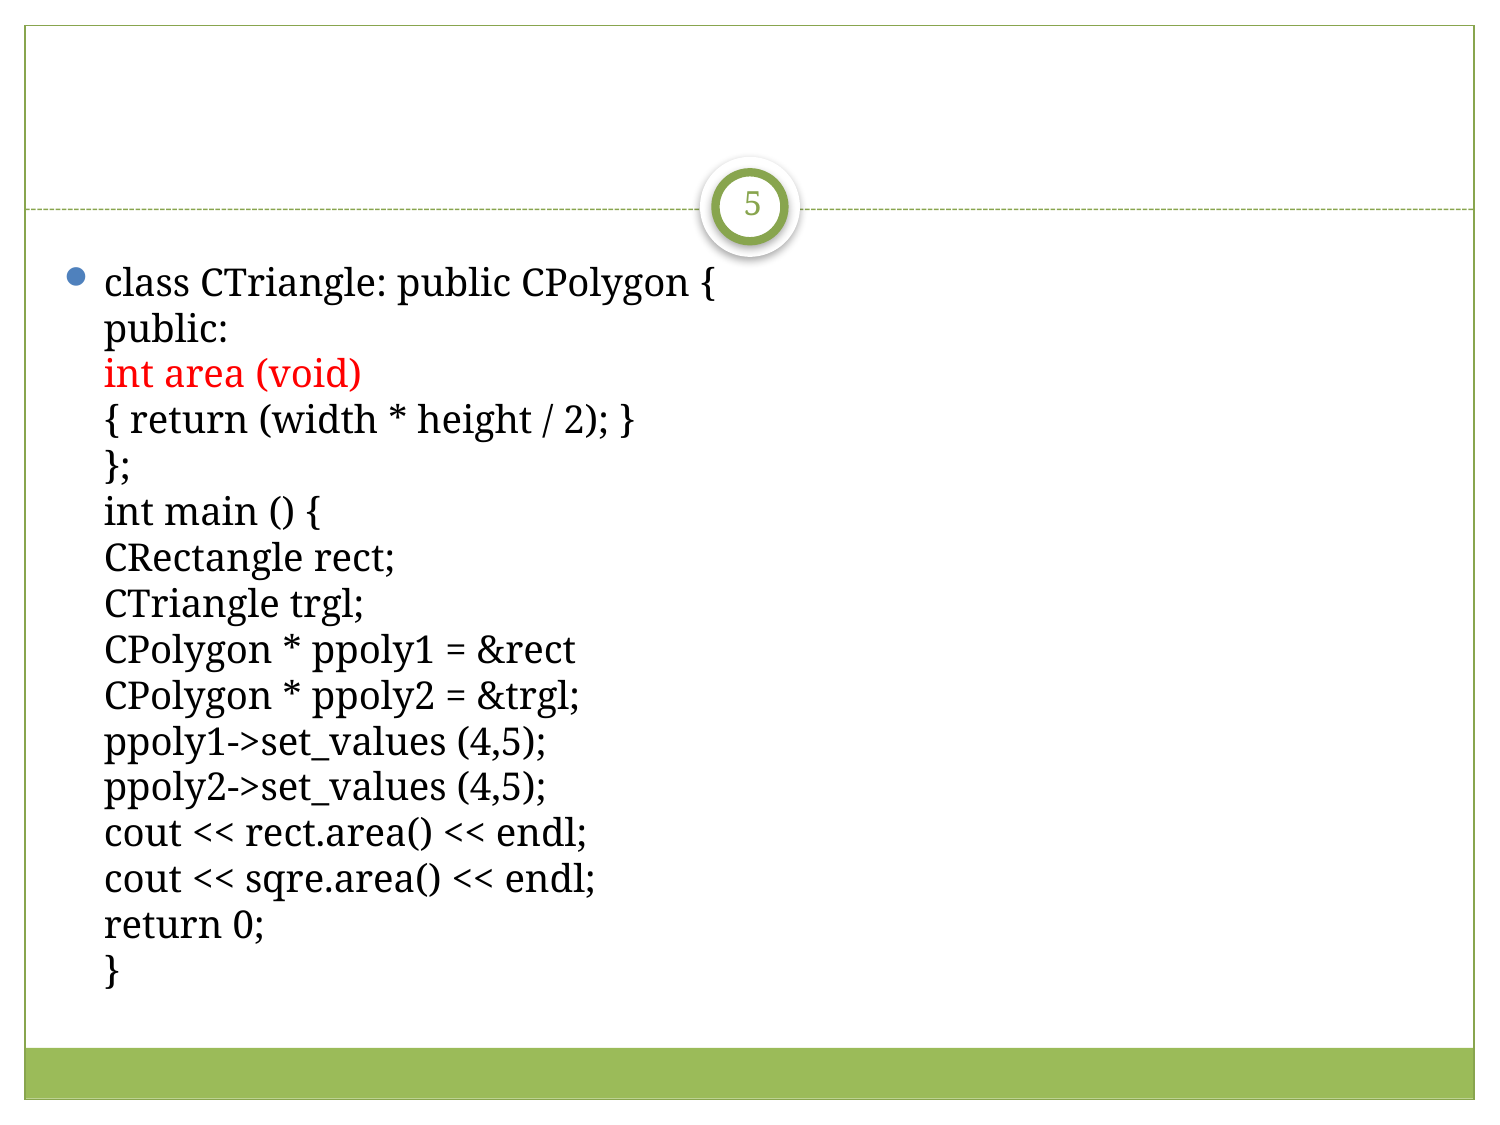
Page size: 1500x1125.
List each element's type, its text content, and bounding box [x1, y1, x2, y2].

list class CTriangle: public CPolygon { public: int area (void) { return (width * height / 2); } }; int main () { CRectangle rect; CTriangle trgl; CPolygon * ppoly1 = &rect CPolygon * ppoly2 = &trgl; ppoly1->set_values (4,5); ppoly2->set_values (4,5); cout << rect.area() << endl; cout << sqre.area() << endl; return 0; } [49, 250, 1445, 1001]
slide_number 5 [715, 168, 791, 241]
